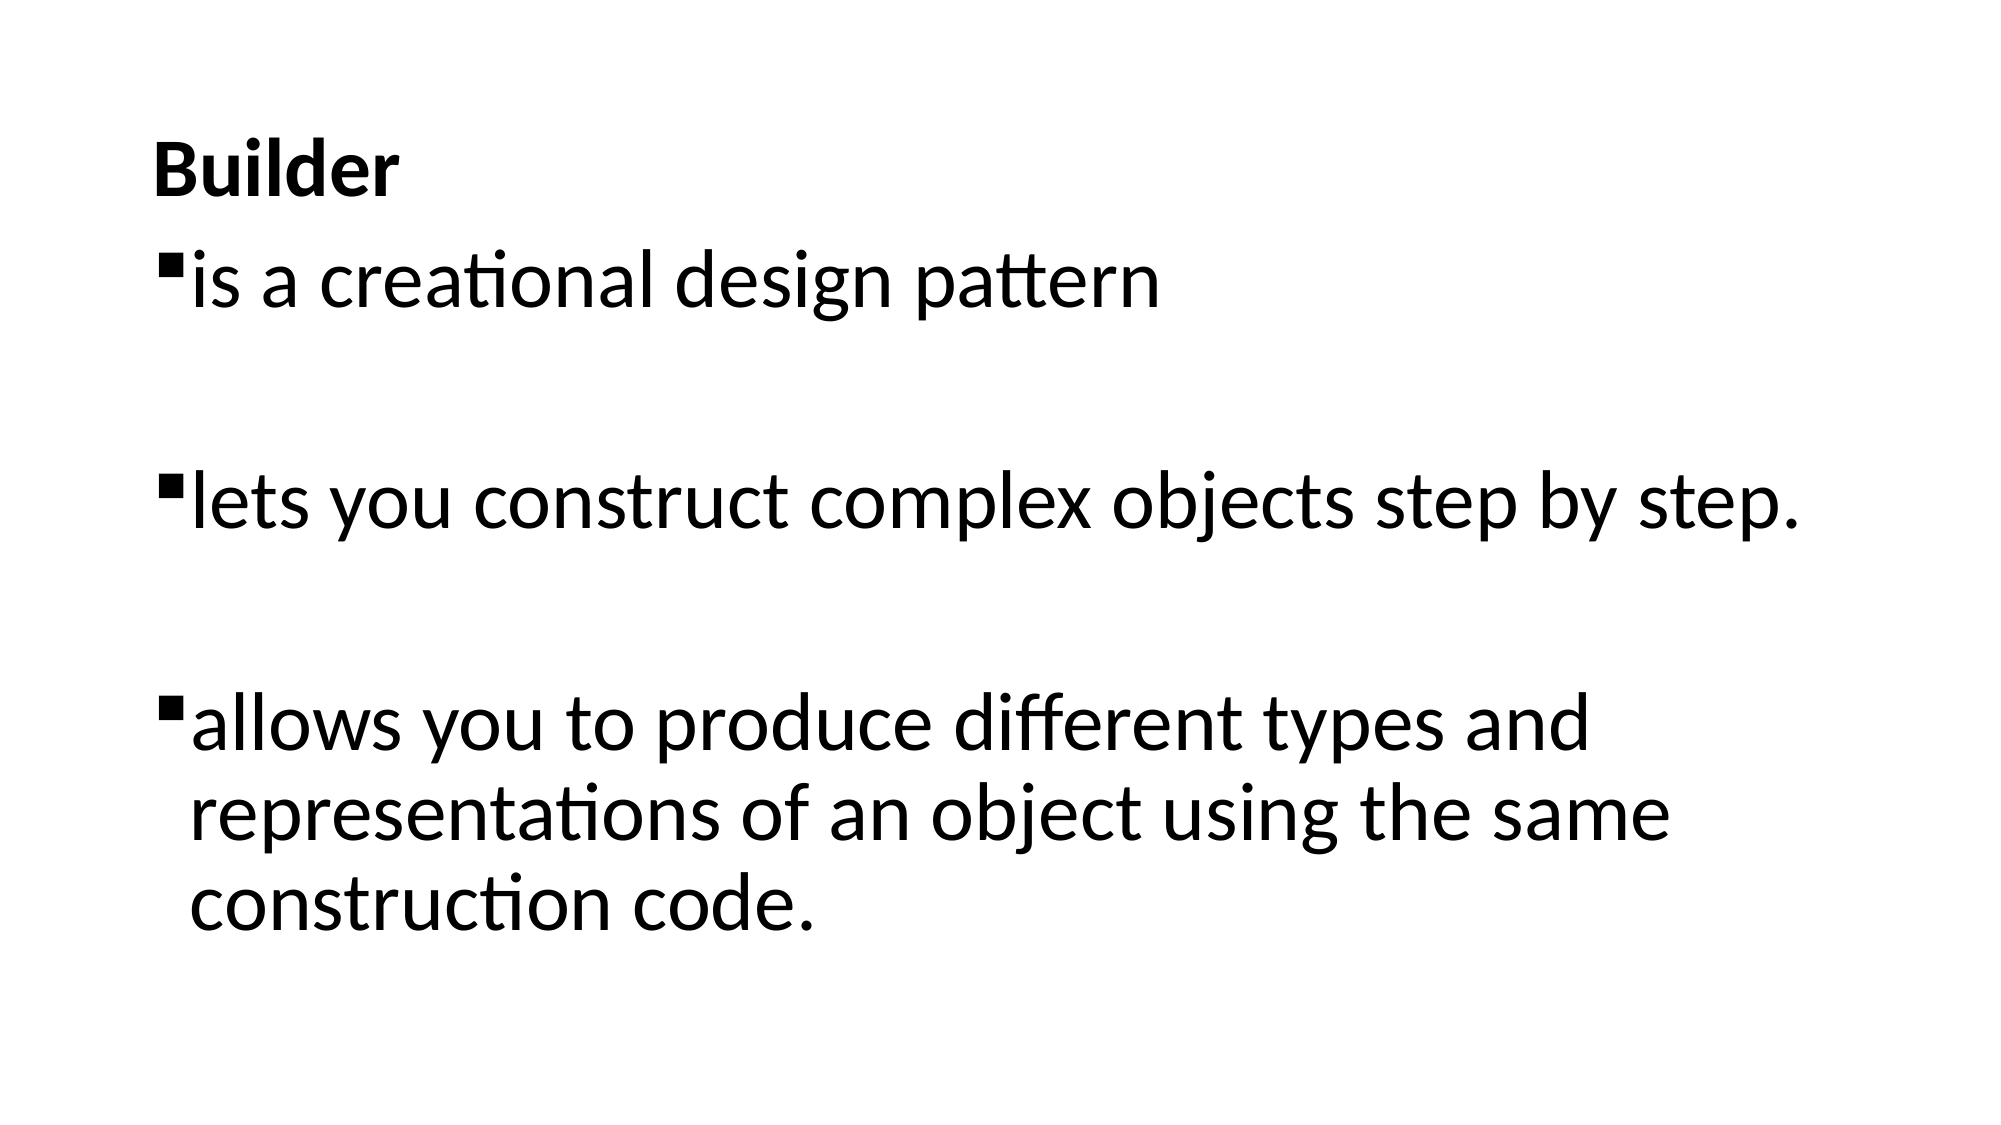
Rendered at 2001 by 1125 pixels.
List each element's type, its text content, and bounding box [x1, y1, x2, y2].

list Builder is a creational design pattern lets you construct complex objects step by step. allows you to produce different types and representations of an object using the same construction code. [137, 117, 1863, 1014]
